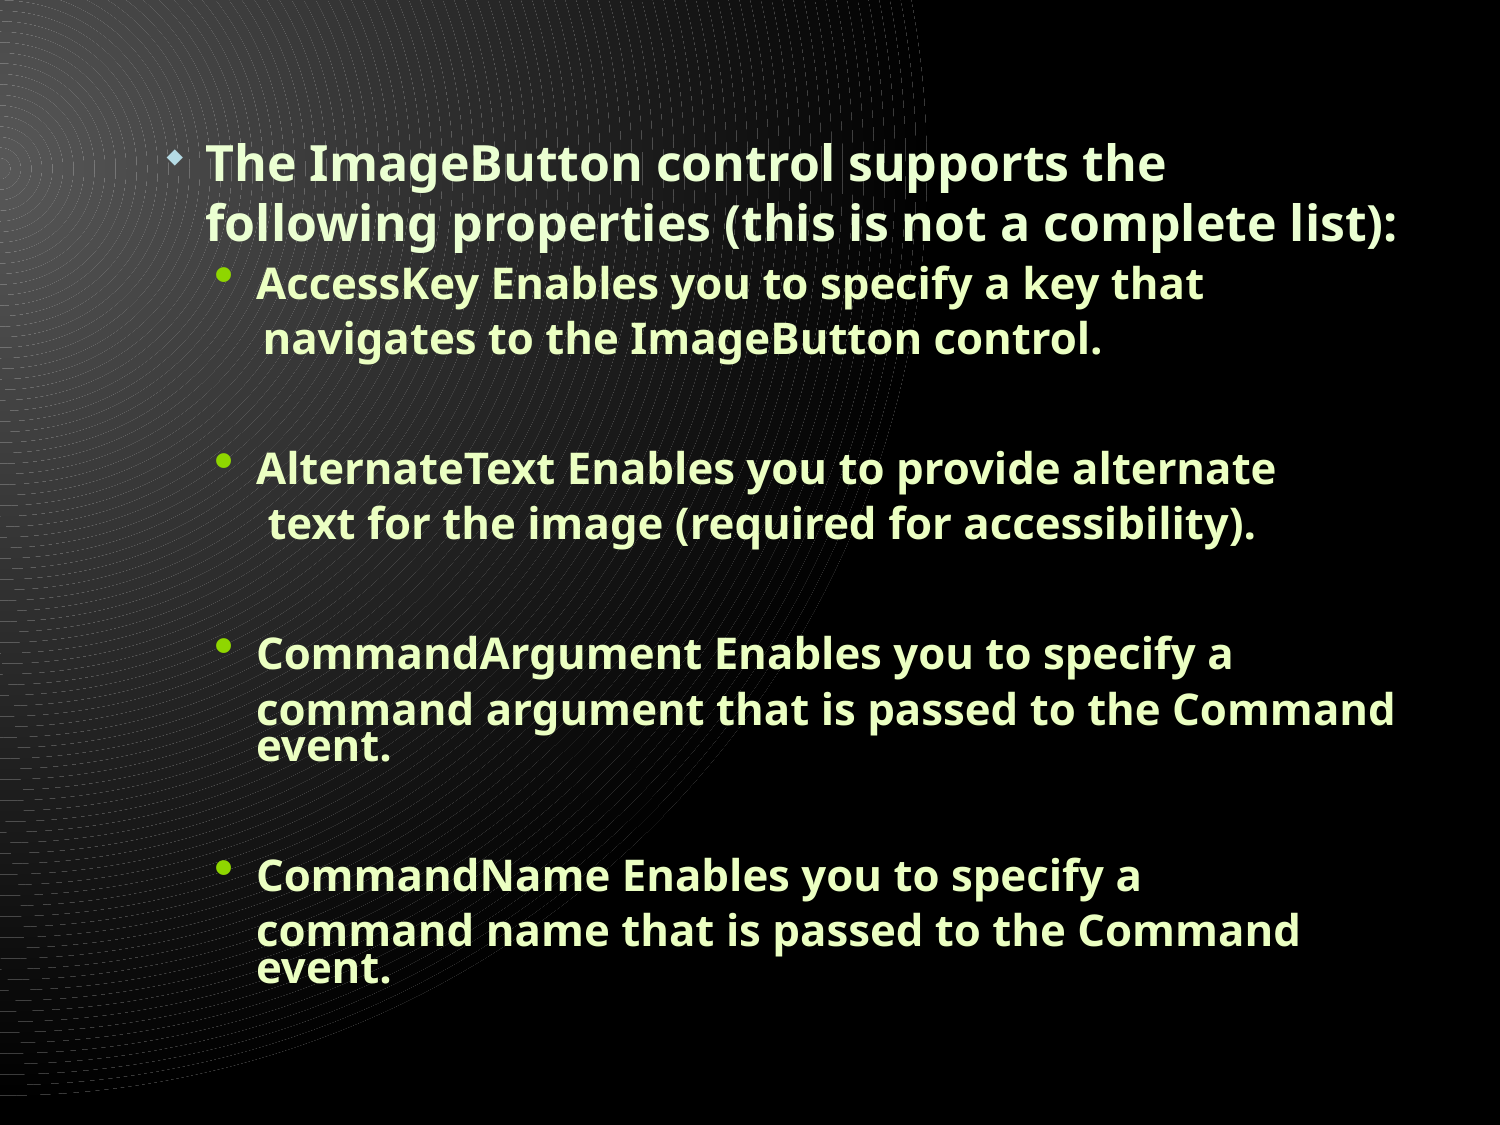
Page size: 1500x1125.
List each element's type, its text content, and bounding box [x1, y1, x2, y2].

title [300, 12, 1463, 163]
list The ImageButton control supports the following properties (this is not a complete list): AccessKey Enables you to specify a key that navigates to the ImageButton control. AlternateText Enables you to provide alternate text for the image (required for accessibility). CommandArgument Enables you to specify a command argument that is passed to the Command event. CommandName Enables you to specify a command name that is passed to the Command event. [150, 125, 1425, 1043]
